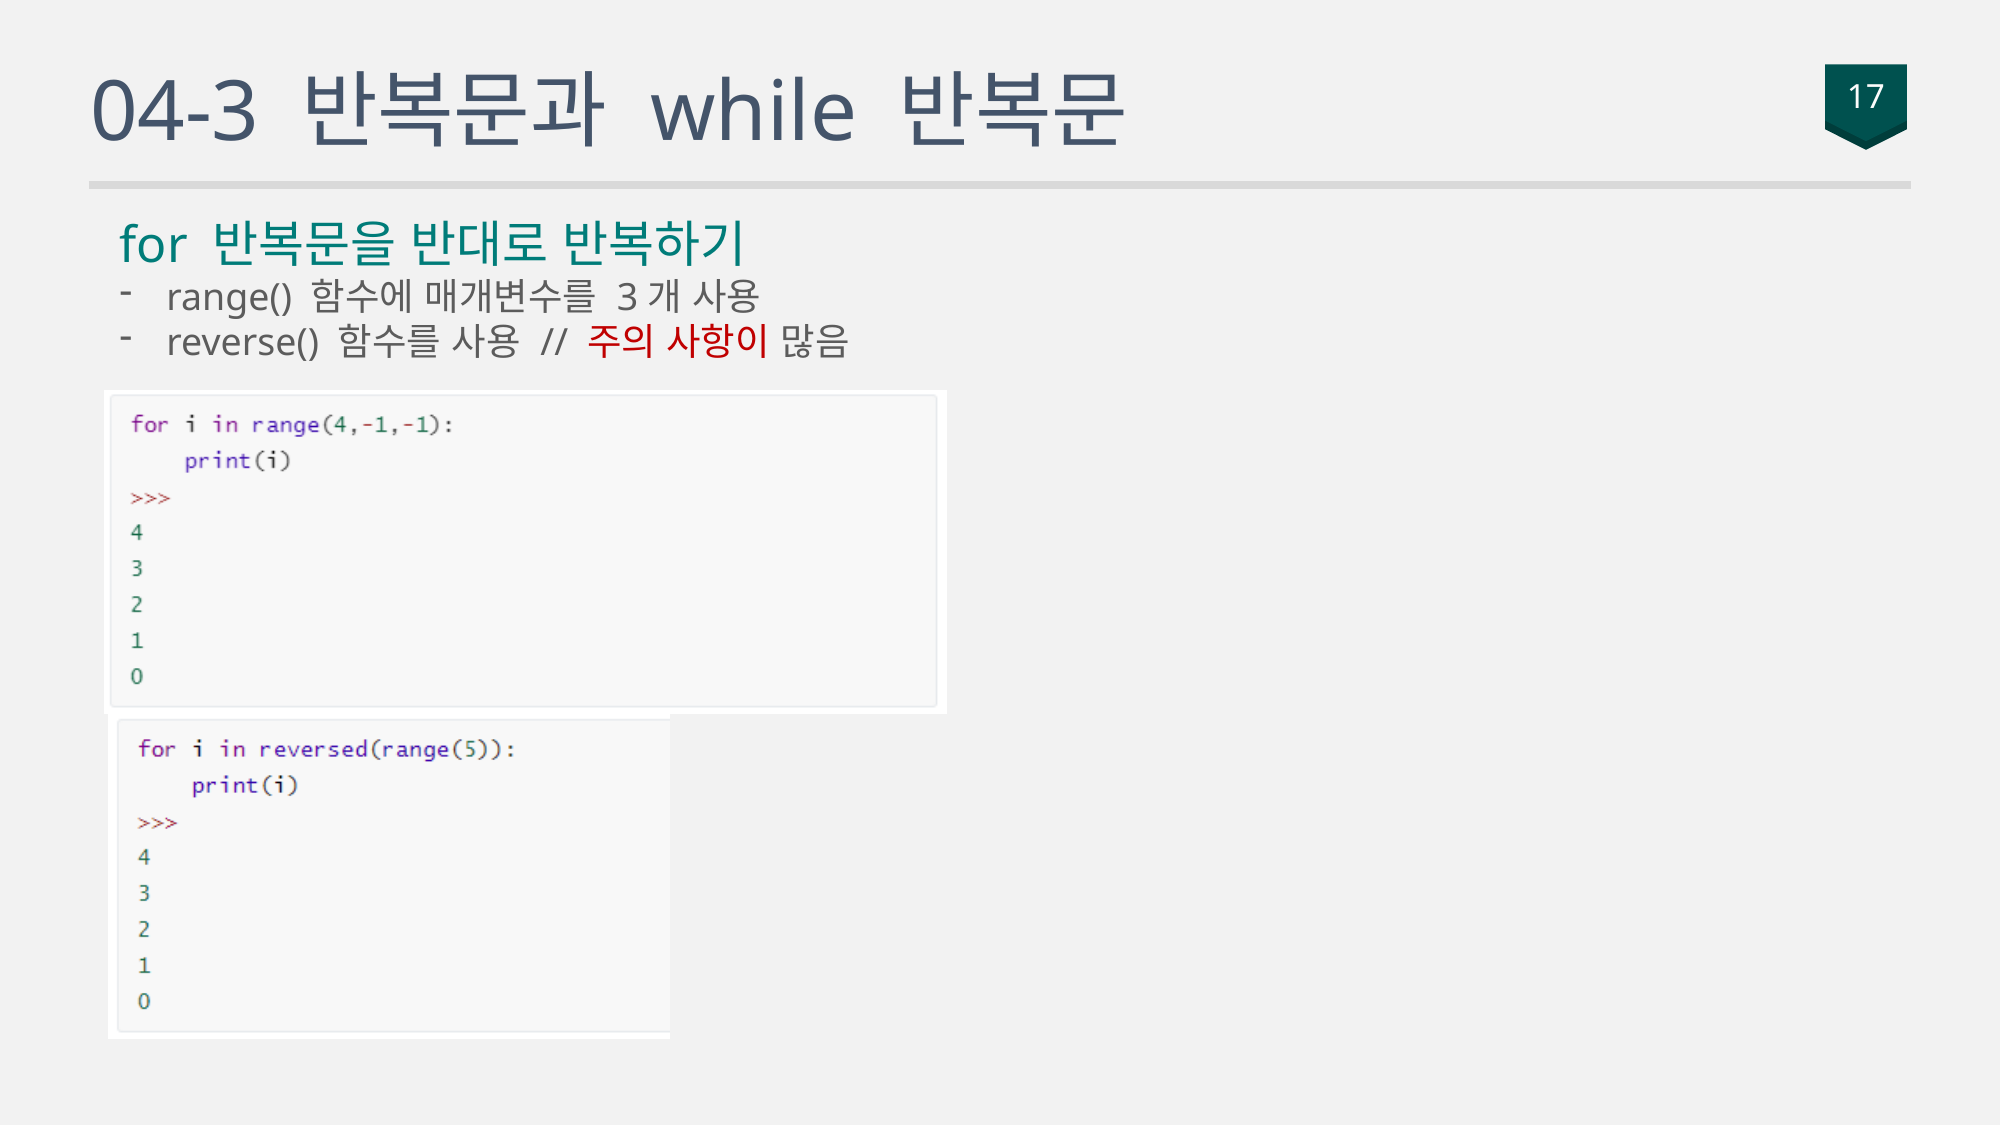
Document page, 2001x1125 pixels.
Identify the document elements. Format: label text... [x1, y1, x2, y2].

picture [104, 390, 947, 1039]
text_box for 반복문을 반대로 반복하기 range() 함수에 매개변수를 3개 사용 reverse() 함수를 사용 // 주의 사항이 많음 [104, 205, 877, 371]
slide_number 17 [1811, 67, 1921, 128]
title 04-3 반복문과 while 반복문 [75, 20, 1705, 206]
